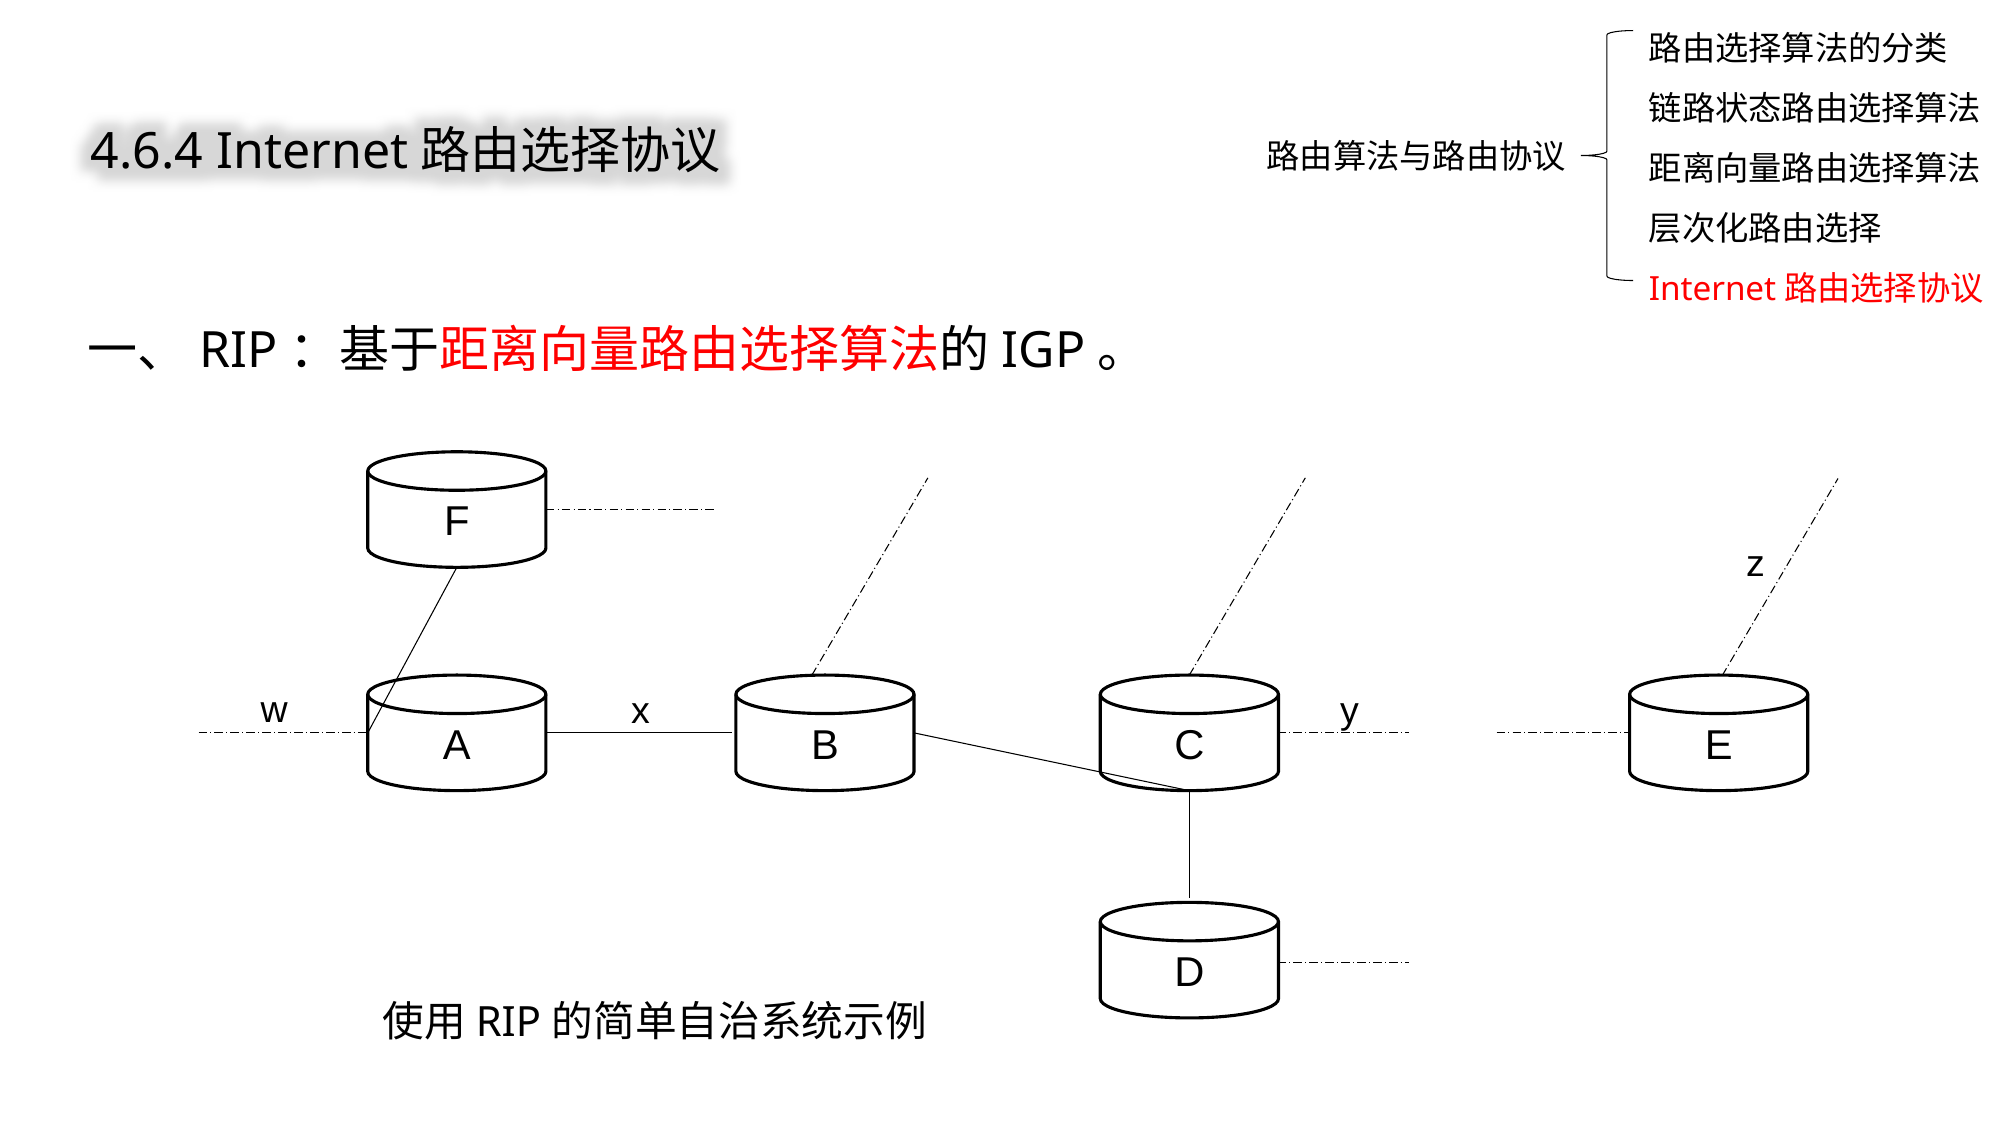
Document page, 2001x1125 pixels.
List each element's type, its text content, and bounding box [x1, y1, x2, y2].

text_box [198, 451, 1839, 1018]
text_box 一、RIP：基于距离向量路由选择算法的IGP。 [72, 280, 1746, 385]
text_box 使用RIP的简单自治系统示例 [367, 1018, 997, 1053]
text_box 路由选择算法的分类 链路状态路由选择算法 距离向量路由选择算法 层次化路由选择 Internet路由选择协议 [1634, 0, 1999, 315]
text_box 4.6.4 Internet路由选择协议 [72, 54, 1085, 212]
text_box 路由算法与路由协议 [1252, 127, 1582, 183]
text_box [1582, 29, 1634, 280]
